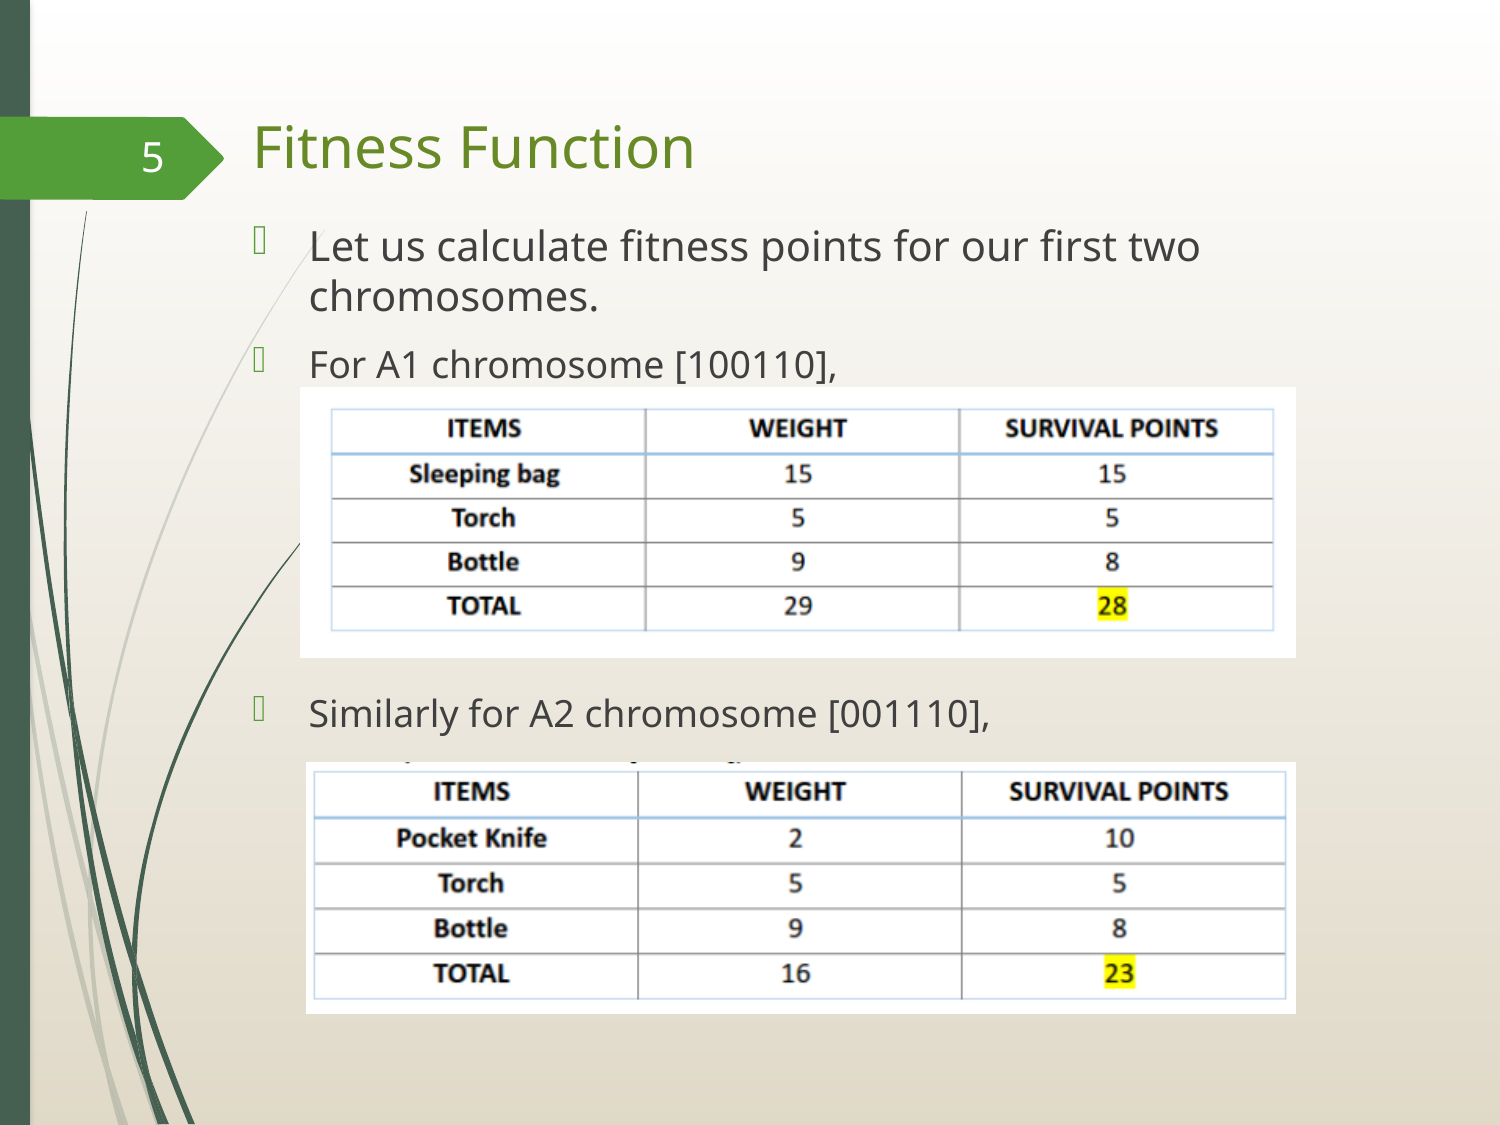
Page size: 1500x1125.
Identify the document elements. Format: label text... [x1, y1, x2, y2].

picture [305, 762, 1296, 1015]
picture [299, 387, 1296, 659]
slide_number 5 [83, 129, 180, 190]
list Let us calculate fitness points for our first two chromosomes. For A1 chromosome [100110], Similarly for A2 chromosome [001110], [237, 212, 1400, 1050]
title Fitness Function [237, 102, 1400, 200]
